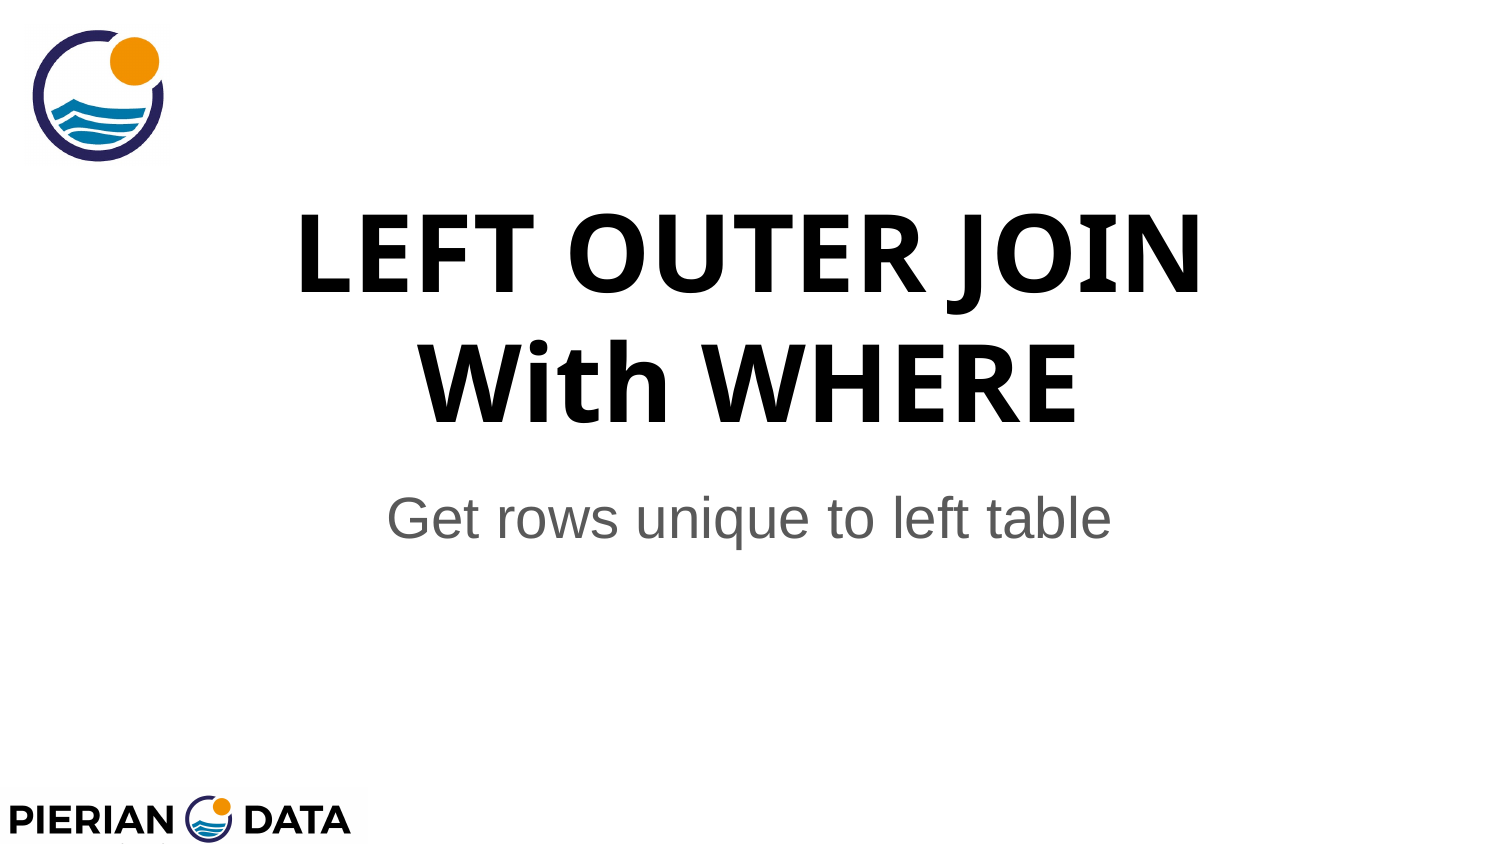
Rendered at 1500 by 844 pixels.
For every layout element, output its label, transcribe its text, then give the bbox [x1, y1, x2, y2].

picture [0, 787, 368, 844]
title LEFT OUTER JOIN With WHERE [51, 122, 1449, 459]
subtitle Get rows unique to left table [51, 464, 1449, 595]
picture [24, 24, 172, 167]
